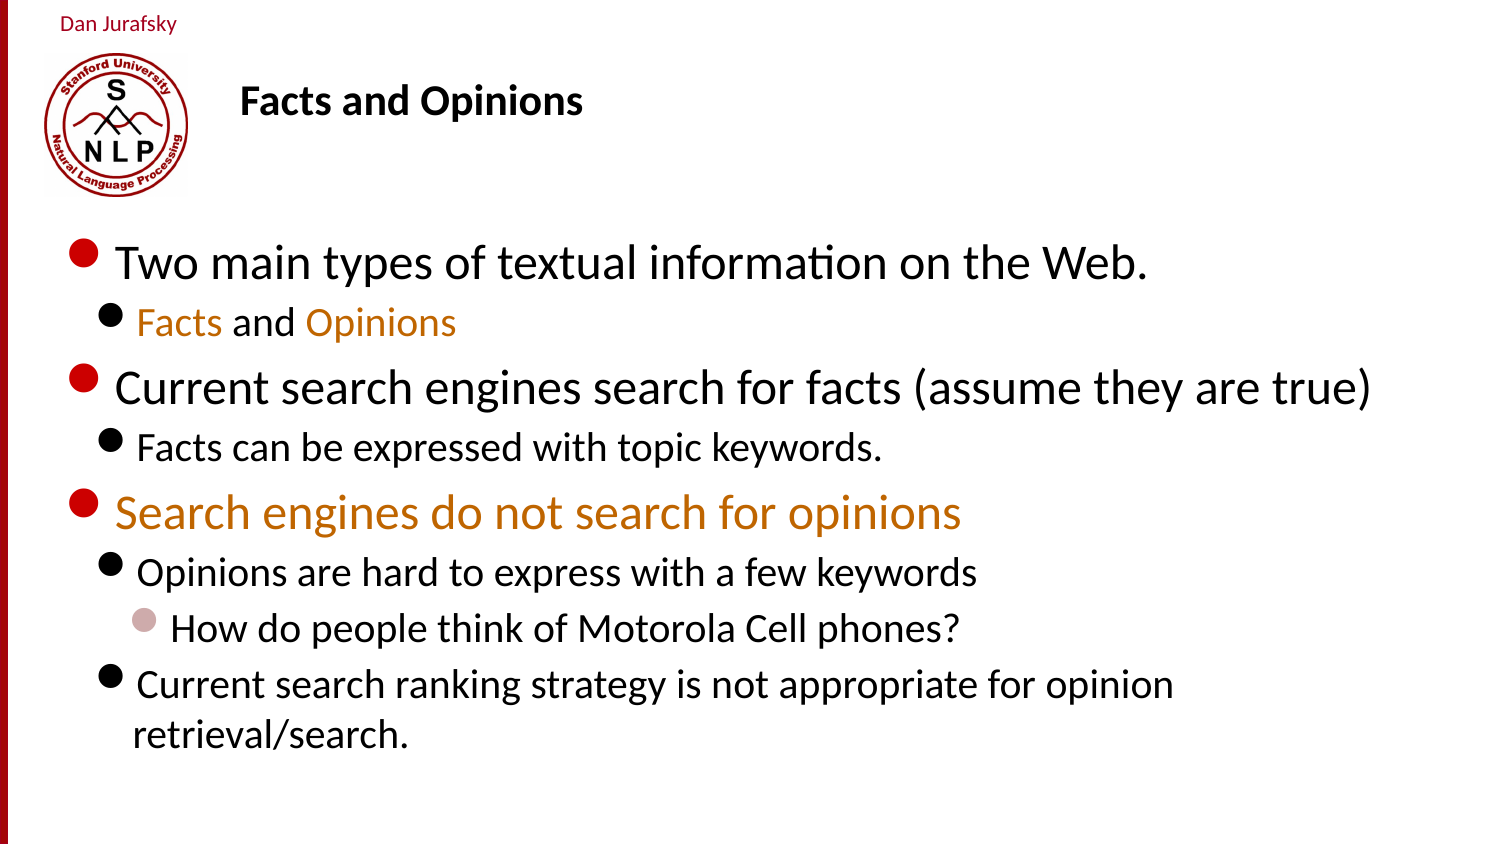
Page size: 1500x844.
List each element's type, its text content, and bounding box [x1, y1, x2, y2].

list Two main types of textual information on the Web. Facts and Opinions Current search engines search for facts (assume they are true) Facts can be expressed with topic keywords. Search engines do not search for opinions Opinions are hard to express with a few keywords How do people think of Motorola Cell phones? Current search ranking strategy is not appropriate for opinion retrieval/search. [50, 221, 1450, 769]
picture [44, 53, 188, 197]
title Facts and Opinions [225, 62, 1450, 185]
